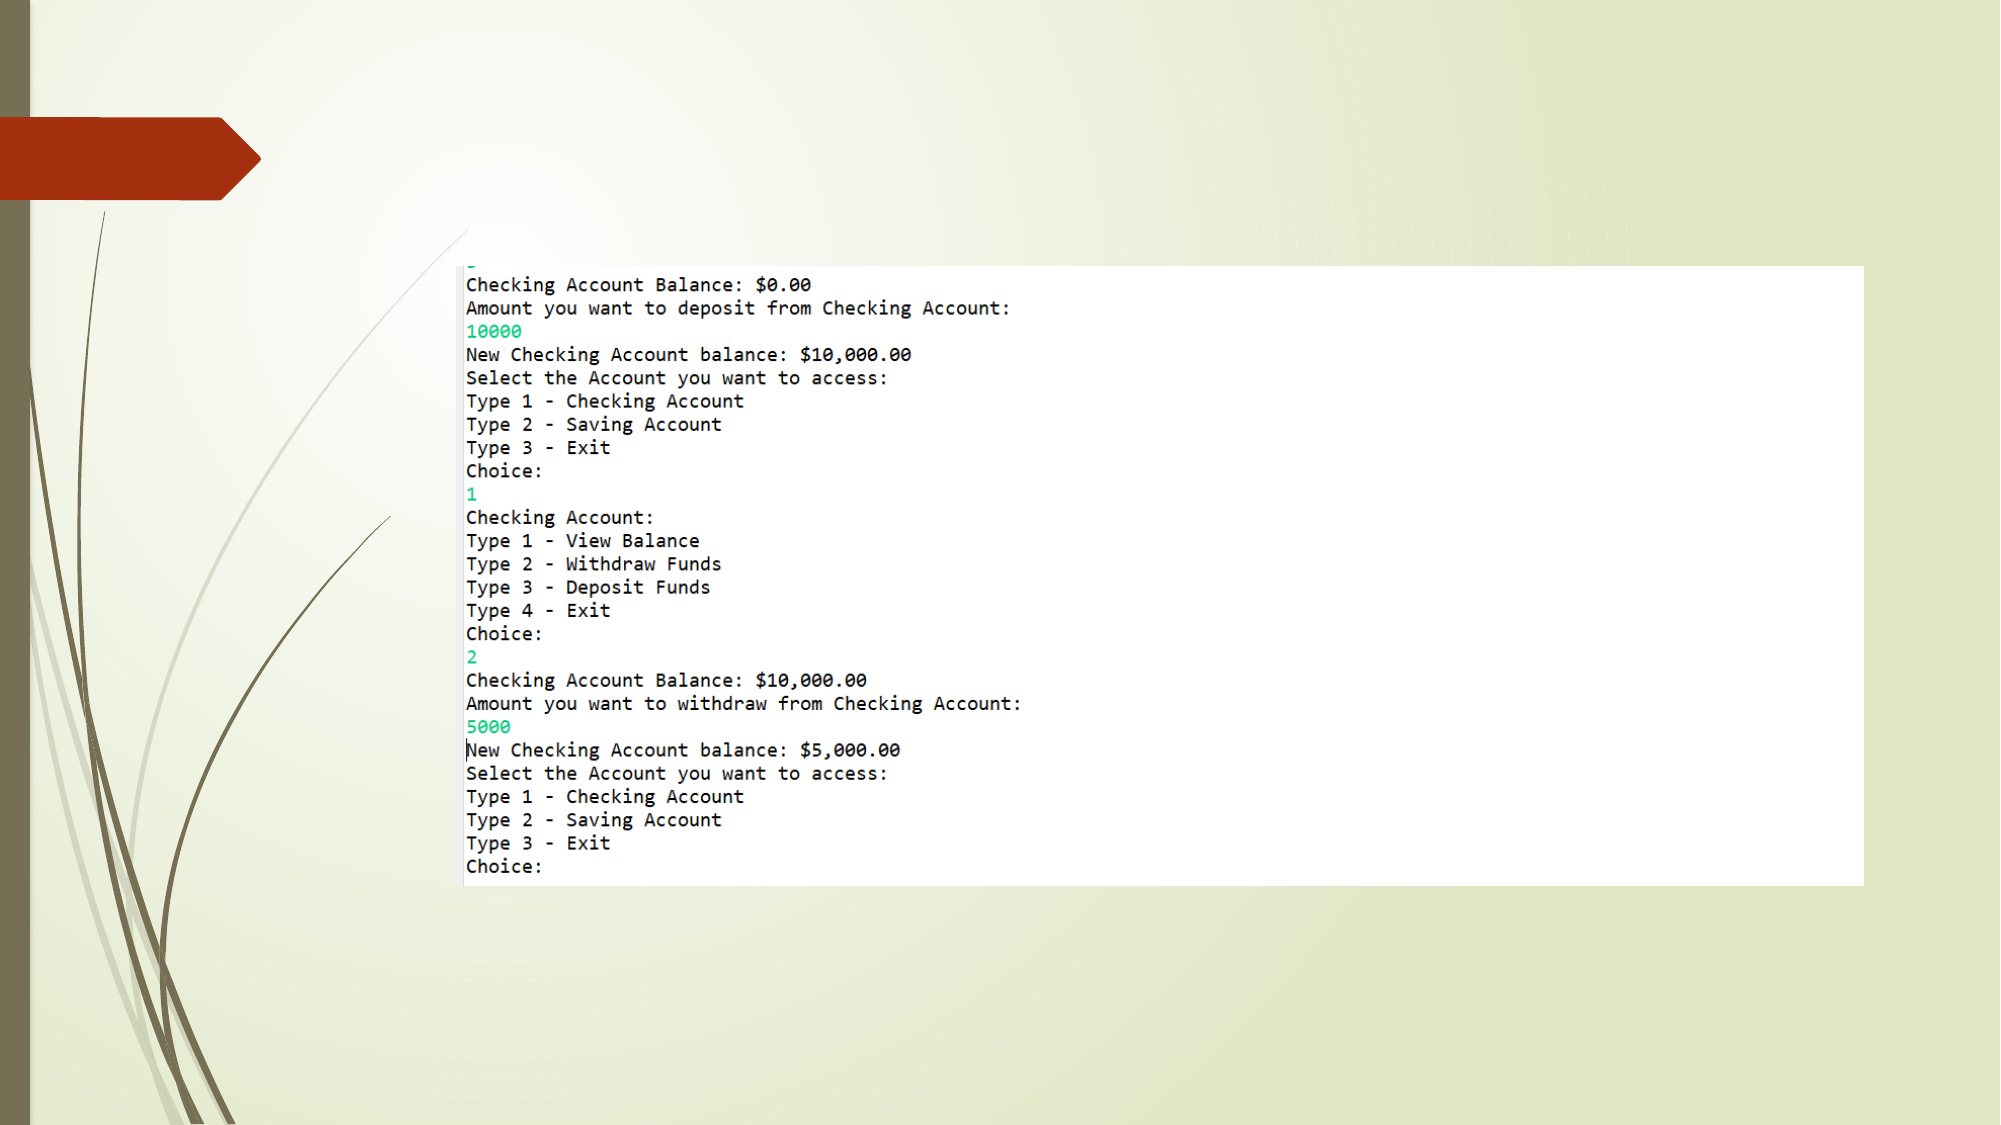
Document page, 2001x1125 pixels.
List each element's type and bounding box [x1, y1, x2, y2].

list [456, 265, 1864, 887]
